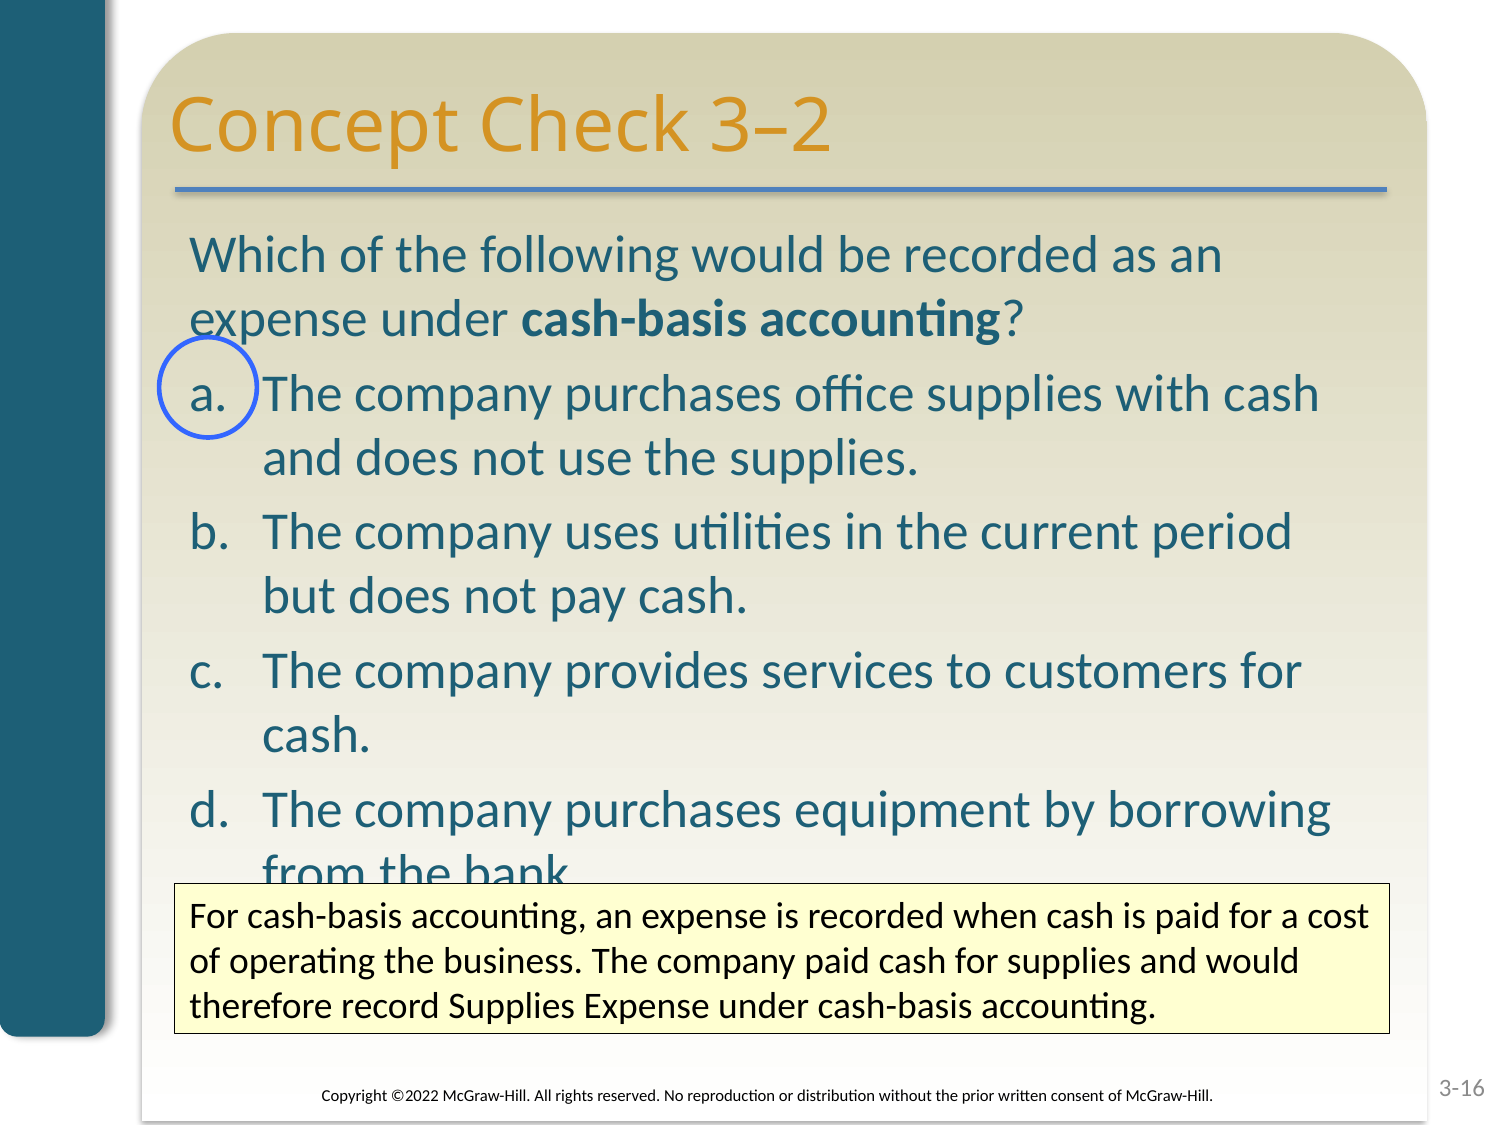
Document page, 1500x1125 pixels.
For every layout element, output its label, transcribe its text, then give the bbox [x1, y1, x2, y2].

list Which of the following would be recorded as an expense under cash-basis accounting? The company purchases office supplies with cash and does not use the supplies. The company uses utilities in the current period but does not pay cash. The company provides services to customers for cash. The company purchases equipment by borrowing from the bank. [174, 257, 1390, 883]
text_box [159, 337, 257, 438]
title Concept Check 3–2 [153, 69, 1454, 257]
footer Copyright ©2022 McGraw-Hill. All rights reserved. No reproduction or distribution without the prior written consent of McGraw-Hill. [233, 1064, 1307, 1125]
text_box For cash-basis accounting, an expense is recorded when cash is paid for a cost of operating the business. The company paid cash for supplies and would therefore record Supplies Expense under cash-basis accounting. [174, 883, 1390, 1034]
